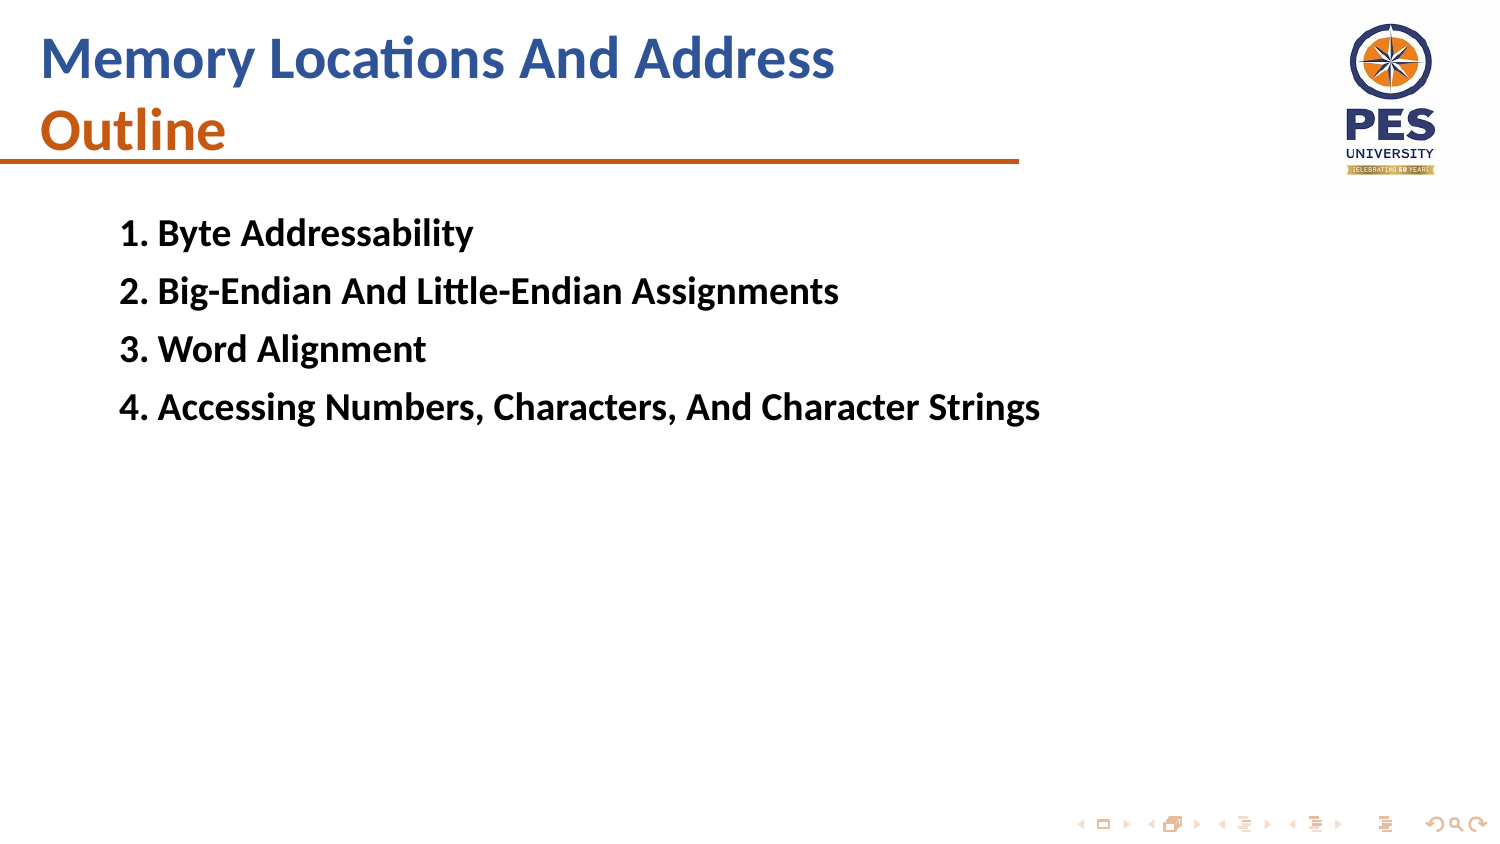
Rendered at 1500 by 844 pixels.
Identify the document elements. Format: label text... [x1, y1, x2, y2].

title Memory Locations And Address Outline [36, 14, 1325, 163]
picture [1281, 0, 1500, 199]
list Byte Addressability Big-Endian And Little-Endian Assignments Word Alignment Accessing Numbers, Characters, And Character Strings [118, 207, 1500, 682]
